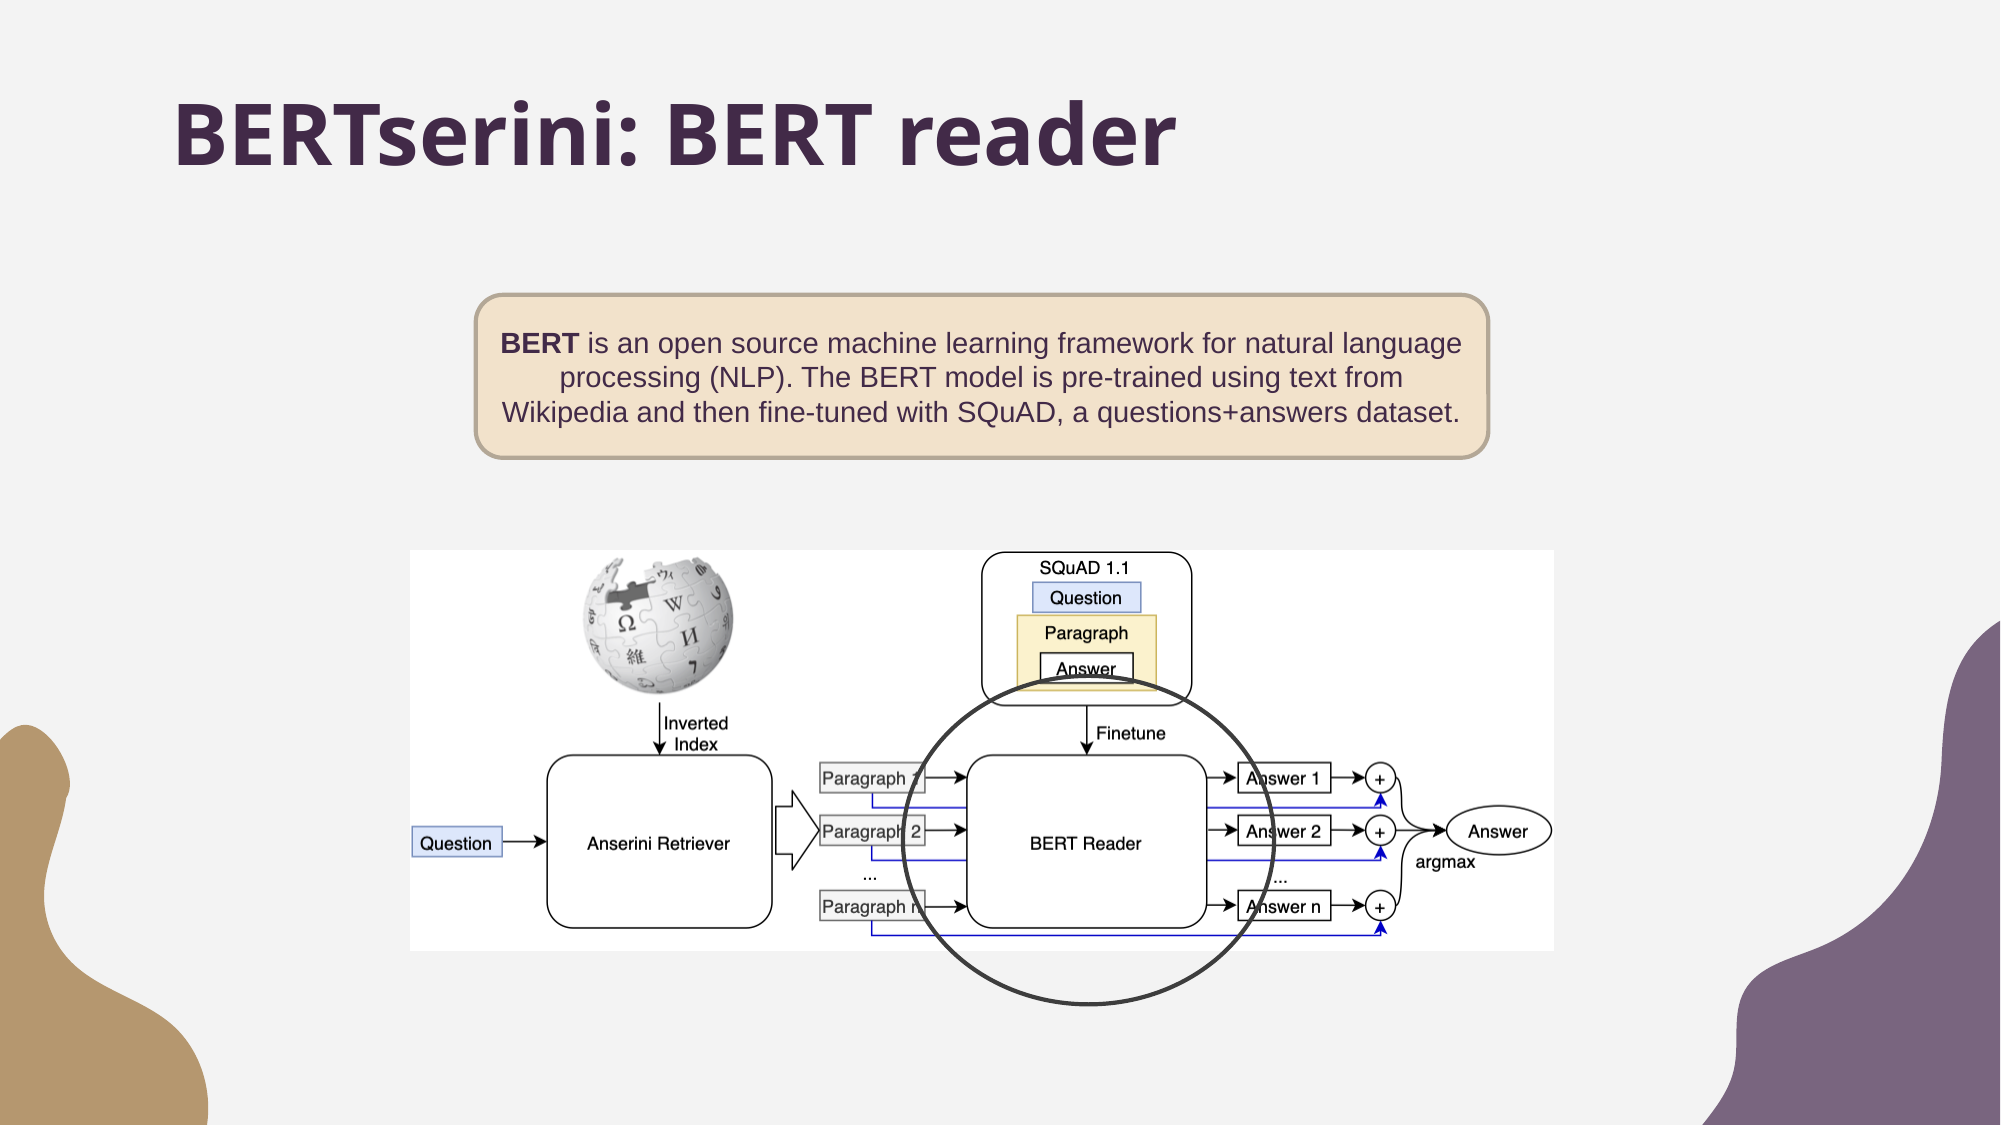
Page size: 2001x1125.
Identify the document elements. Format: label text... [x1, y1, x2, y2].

text_box BERT is an open source machine learning framework for natural language processing (NLP). The BERT model is pre-trained using text from Wikipedia and then fine-tuned with SQuAD, a questions+answers dataset. [473, 292, 1491, 460]
picture [409, 550, 1555, 952]
text_box [957, 959, 1220, 1007]
title BERTserini: BERT reader [156, 76, 1844, 202]
